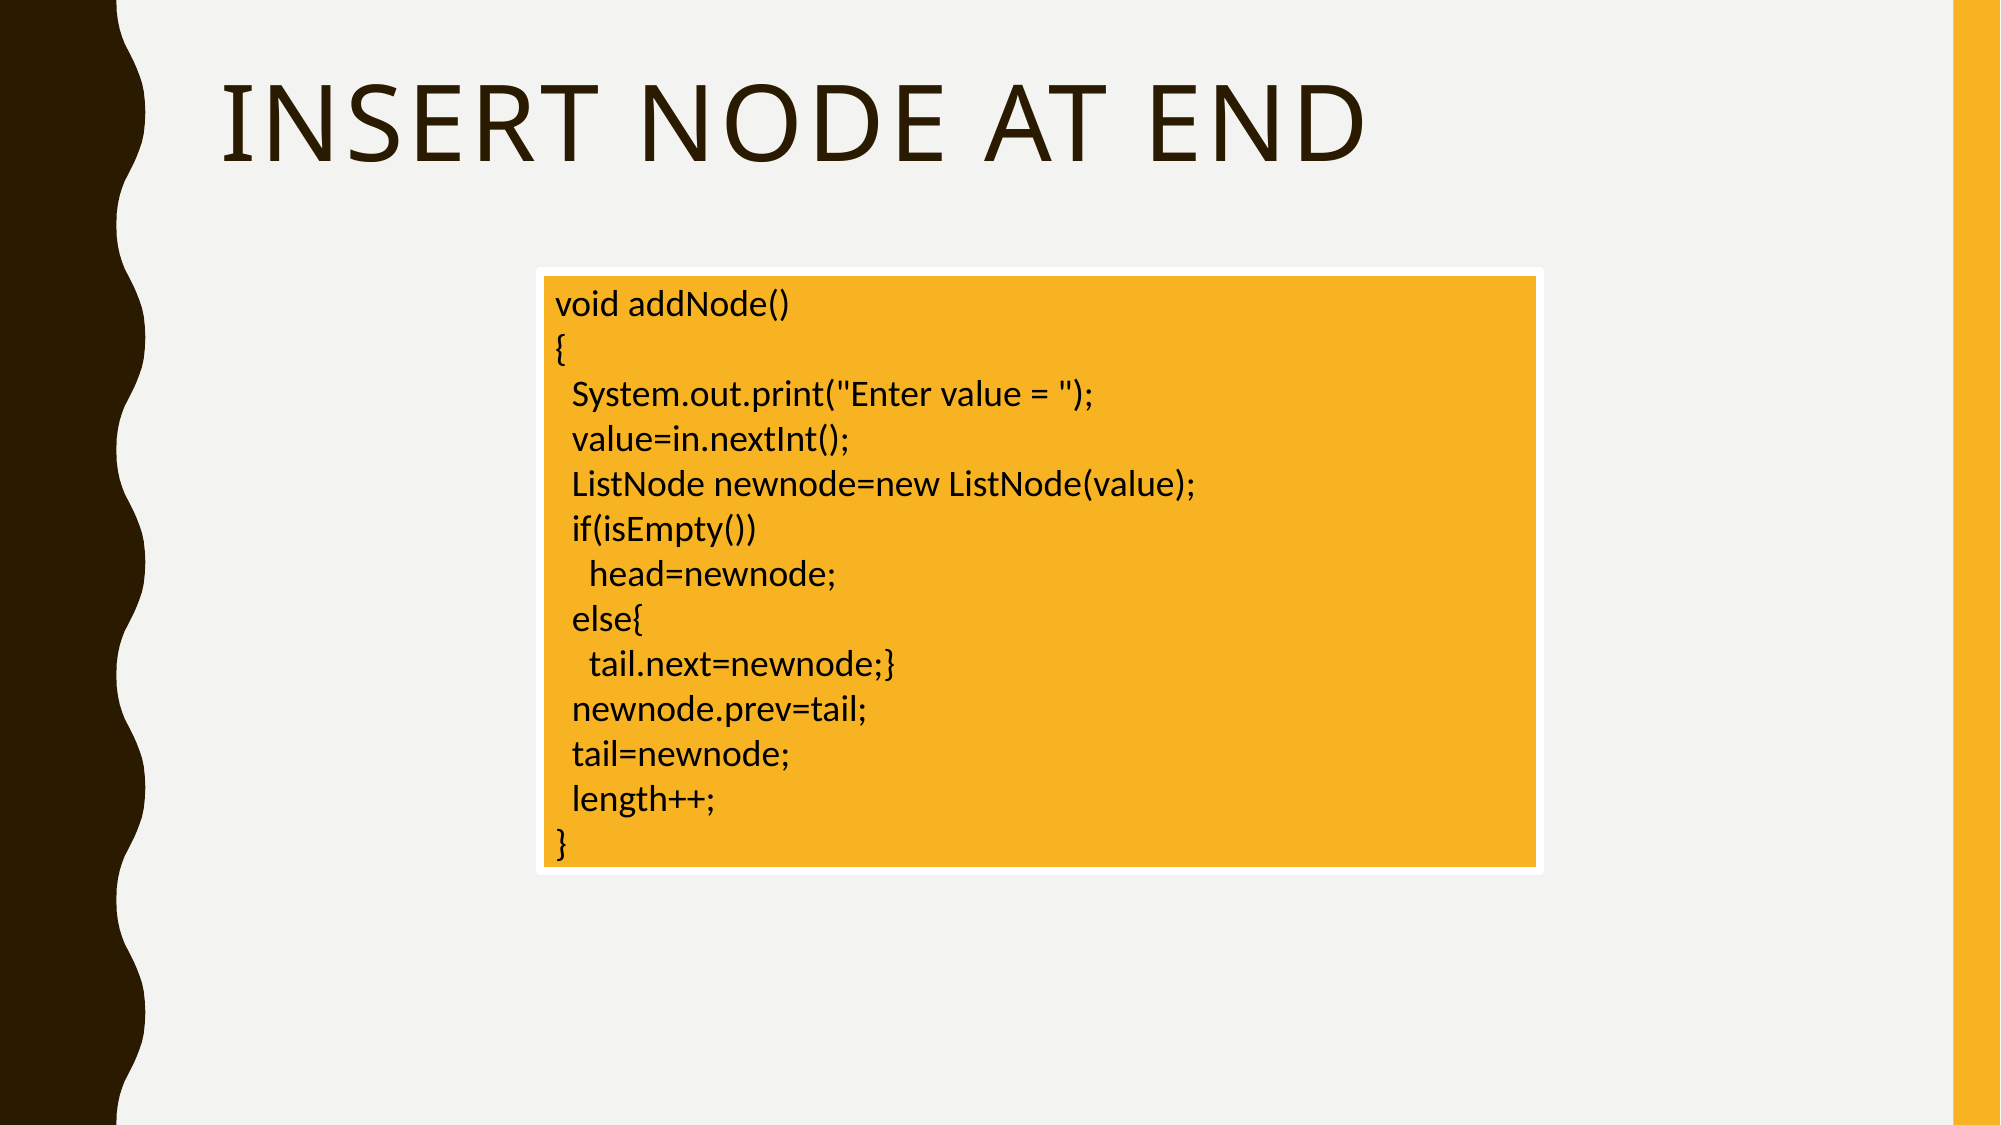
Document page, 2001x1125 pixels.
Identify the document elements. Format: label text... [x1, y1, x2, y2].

text_box void addNode() { System.out.print("Enter value = "); value=in.nextInt(); ListNode newnode=new ListNode(value); if(isEmpty()) head=newnode; else{ tail.next=newnode;} newnode.prev=tail; tail=newnode; length++; } [536, 267, 1544, 875]
title Insert node at end [205, 62, 1875, 308]
